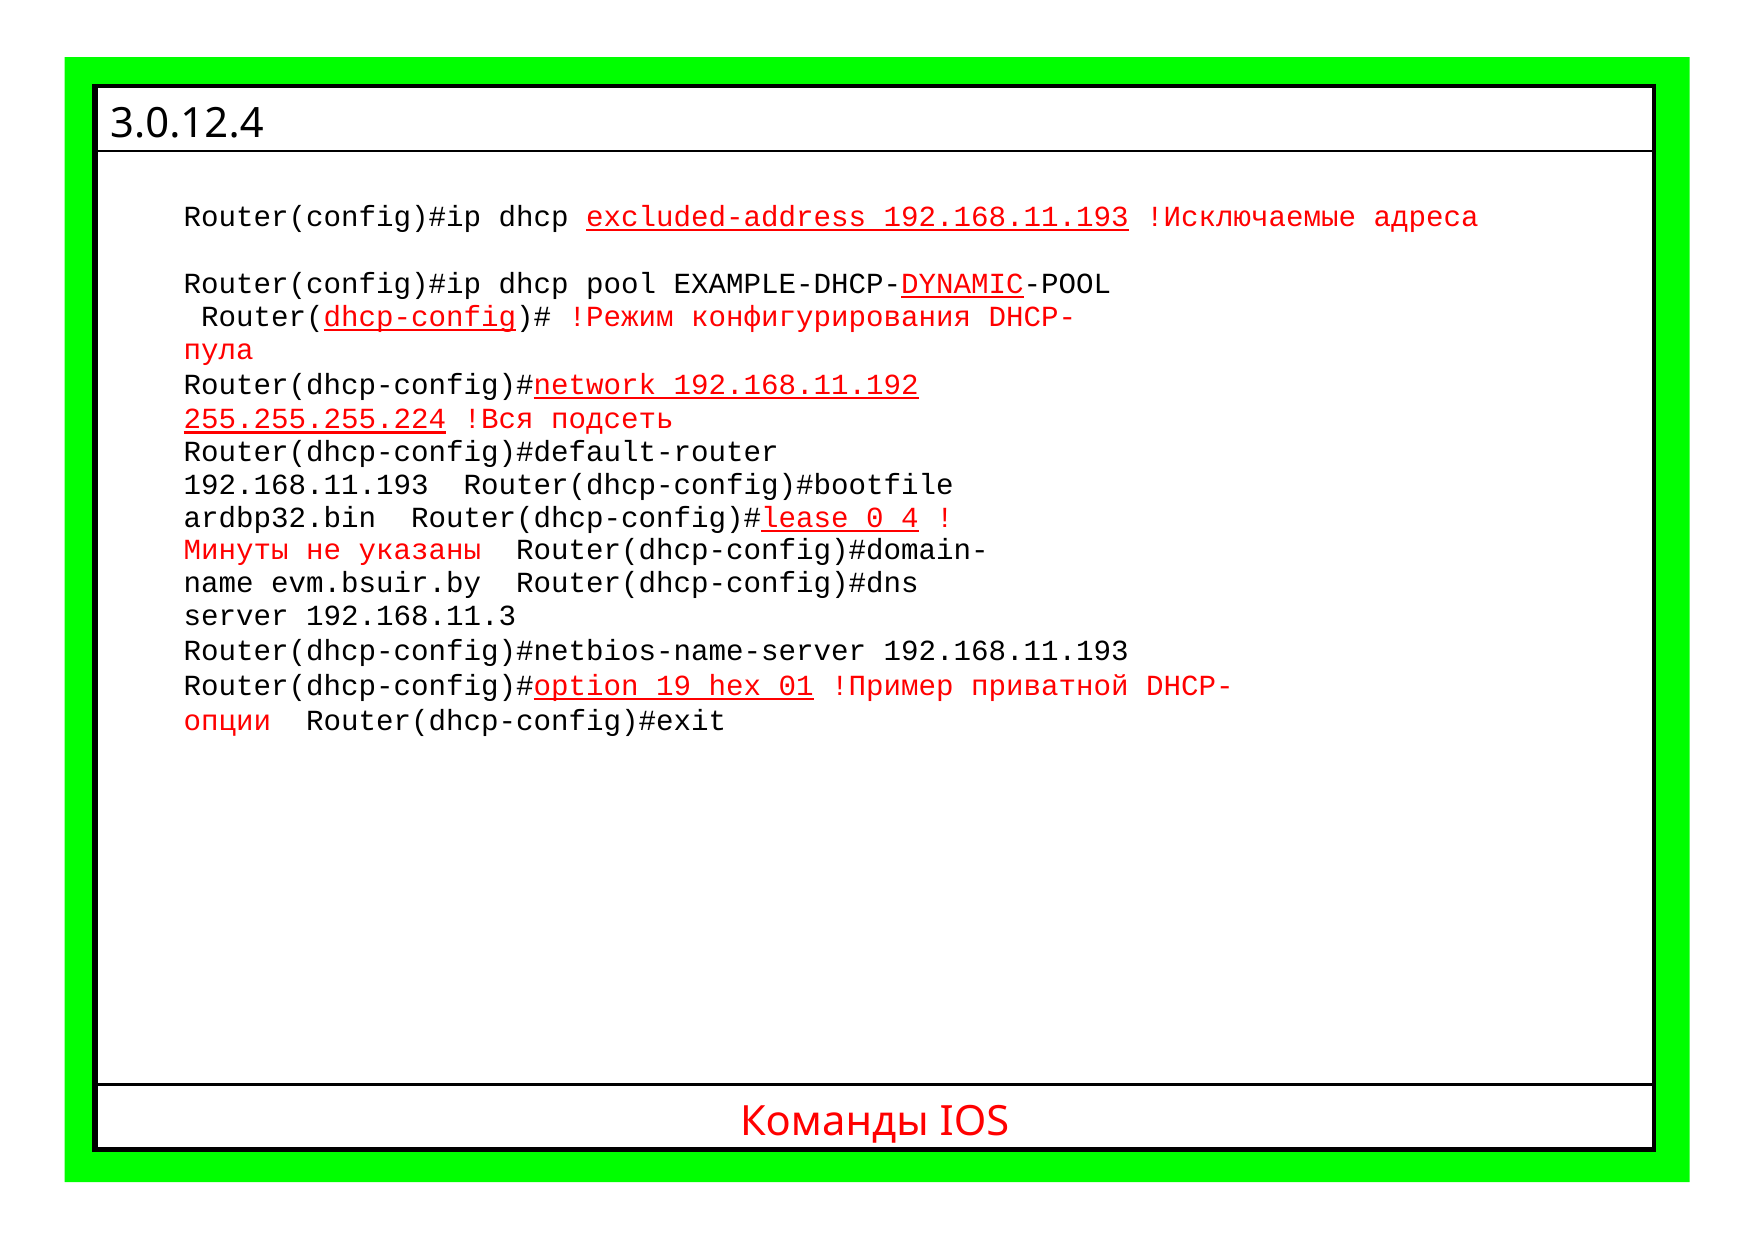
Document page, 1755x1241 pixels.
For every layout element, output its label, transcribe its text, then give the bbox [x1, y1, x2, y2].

table_cell Router(config)#ip dhcp excluded-address 192.168.11.193 !Исключаемые адреса Router(config)#ip dhcp pool EXAMPLE-DHCP-DYNAMIC-POOL Router(dhcp-config)# !Режим конфигурирования DHCP-пула Router(dhcp-config)#network 192.168.11.192 255.255.255.224 !Вся подсеть Router(dhcp-config)#default-router 192.168.11.193 Router(dhcp-config)#bootfile ardbp32.bin Router(dhcp-config)#lease 0 4 !Минуты не указаны Router(dhcp-config)#domain-name evm.bsuir.by Router(dhcp-config)#dns server 192.168.11.3 Router(dhcp-config)#netbios-name-server 192.168.11.193 Router(dhcp-config)#option 19 hex 01 !Пример приватной DHCP-опции Router(dhcp-config)#exit [98, 152, 1652, 1083]
table_cell Команды IOS [98, 1086, 1652, 1147]
text_box [64, 57, 1690, 1183]
table_header 3.0.12.4 [98, 88, 1652, 150]
